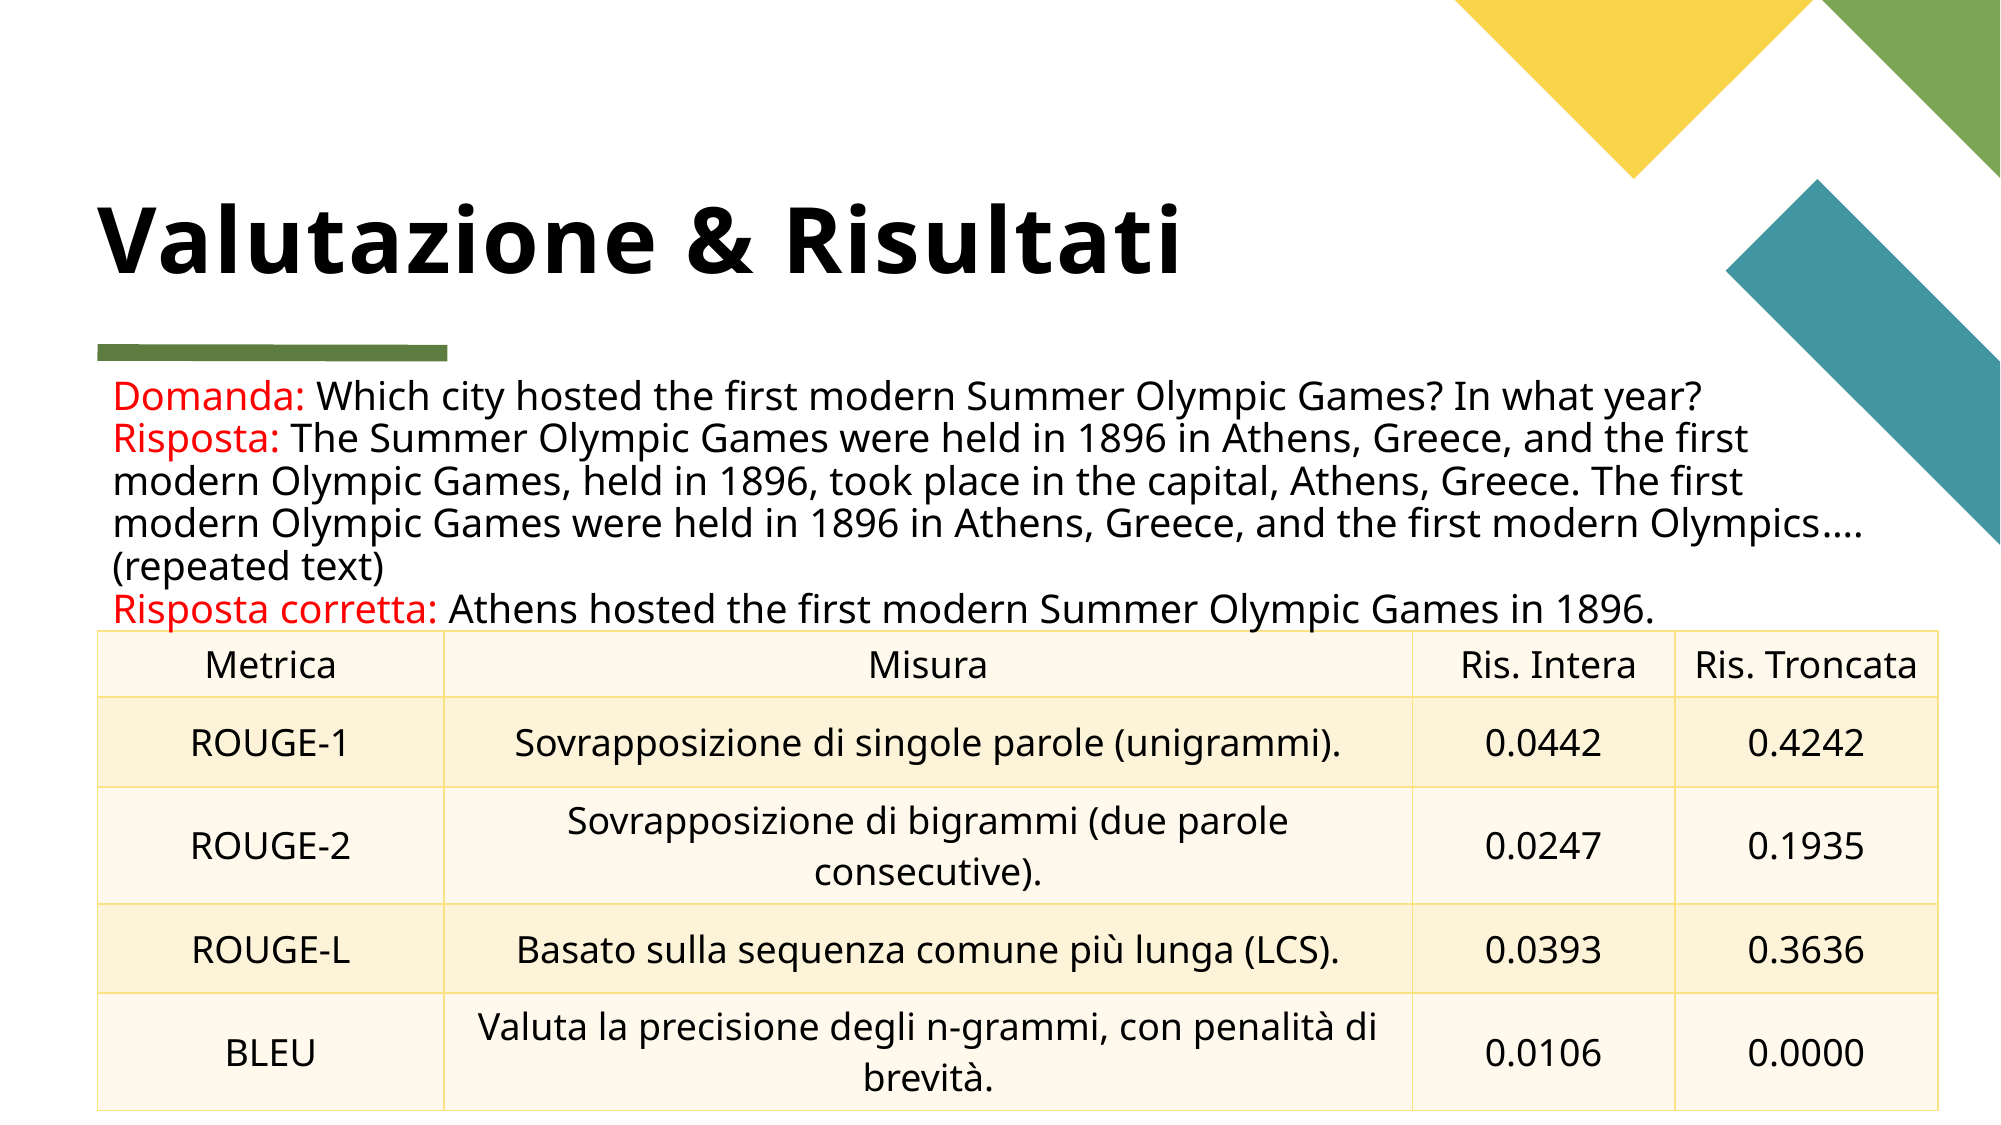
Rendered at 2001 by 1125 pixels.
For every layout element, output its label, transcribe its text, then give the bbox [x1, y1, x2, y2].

table_cell 0.0442 [1413, 698, 1674, 786]
table_cell 0.0000 [1676, 994, 1937, 1110]
table_cell 0.0247 [1413, 788, 1674, 903]
table_cell Basato sulla sequenza comune più lunga (LCS). [445, 905, 1412, 992]
table_cell ROUGE-1 [98, 698, 443, 786]
table_cell ROUGE-2 [98, 788, 443, 903]
table_cell 0.1935 [1676, 788, 1937, 903]
table_header Metrica [98, 640, 443, 696]
table_cell ROUGE-L [98, 905, 443, 992]
table_header Misura [445, 640, 1412, 696]
table_cell Sovrapposizione di bigrammi (due parole consecutive). [445, 788, 1412, 903]
text_box Domanda: Which city hosted the first modern Summer Olympic Games? In what year? Risposta: The Summer Olympic Games were held in 1896 in Athens, Greece, and the first modern Olympic Games, held in 1896, took place in the capital, Athens, Greece. The first modern Olympic Games were held in 1896 in Athens, Greece, and the first modern Olympics….(repeated text) Risposta corretta: Athens hosted the first modern Summer Olympic Games in 1896. [97, 368, 1903, 640]
table_cell Valuta la precisione degli n-grammi, con penalità di brevità. [445, 994, 1412, 1110]
table_header Ris. Troncata [1676, 632, 1937, 696]
table_cell 0.0393 [1413, 905, 1674, 992]
table_cell 0.4242 [1676, 698, 1937, 786]
table_header Ris. Intera [1413, 640, 1674, 696]
title Valutazione & Risultati [97, 32, 1898, 291]
table_cell 0.3636 [1676, 905, 1937, 992]
table_cell Sovrapposizione di singole parole (unigrammi). [445, 698, 1412, 786]
table_cell BLEU [98, 994, 443, 1110]
table_cell 0.0106 [1413, 994, 1674, 1110]
